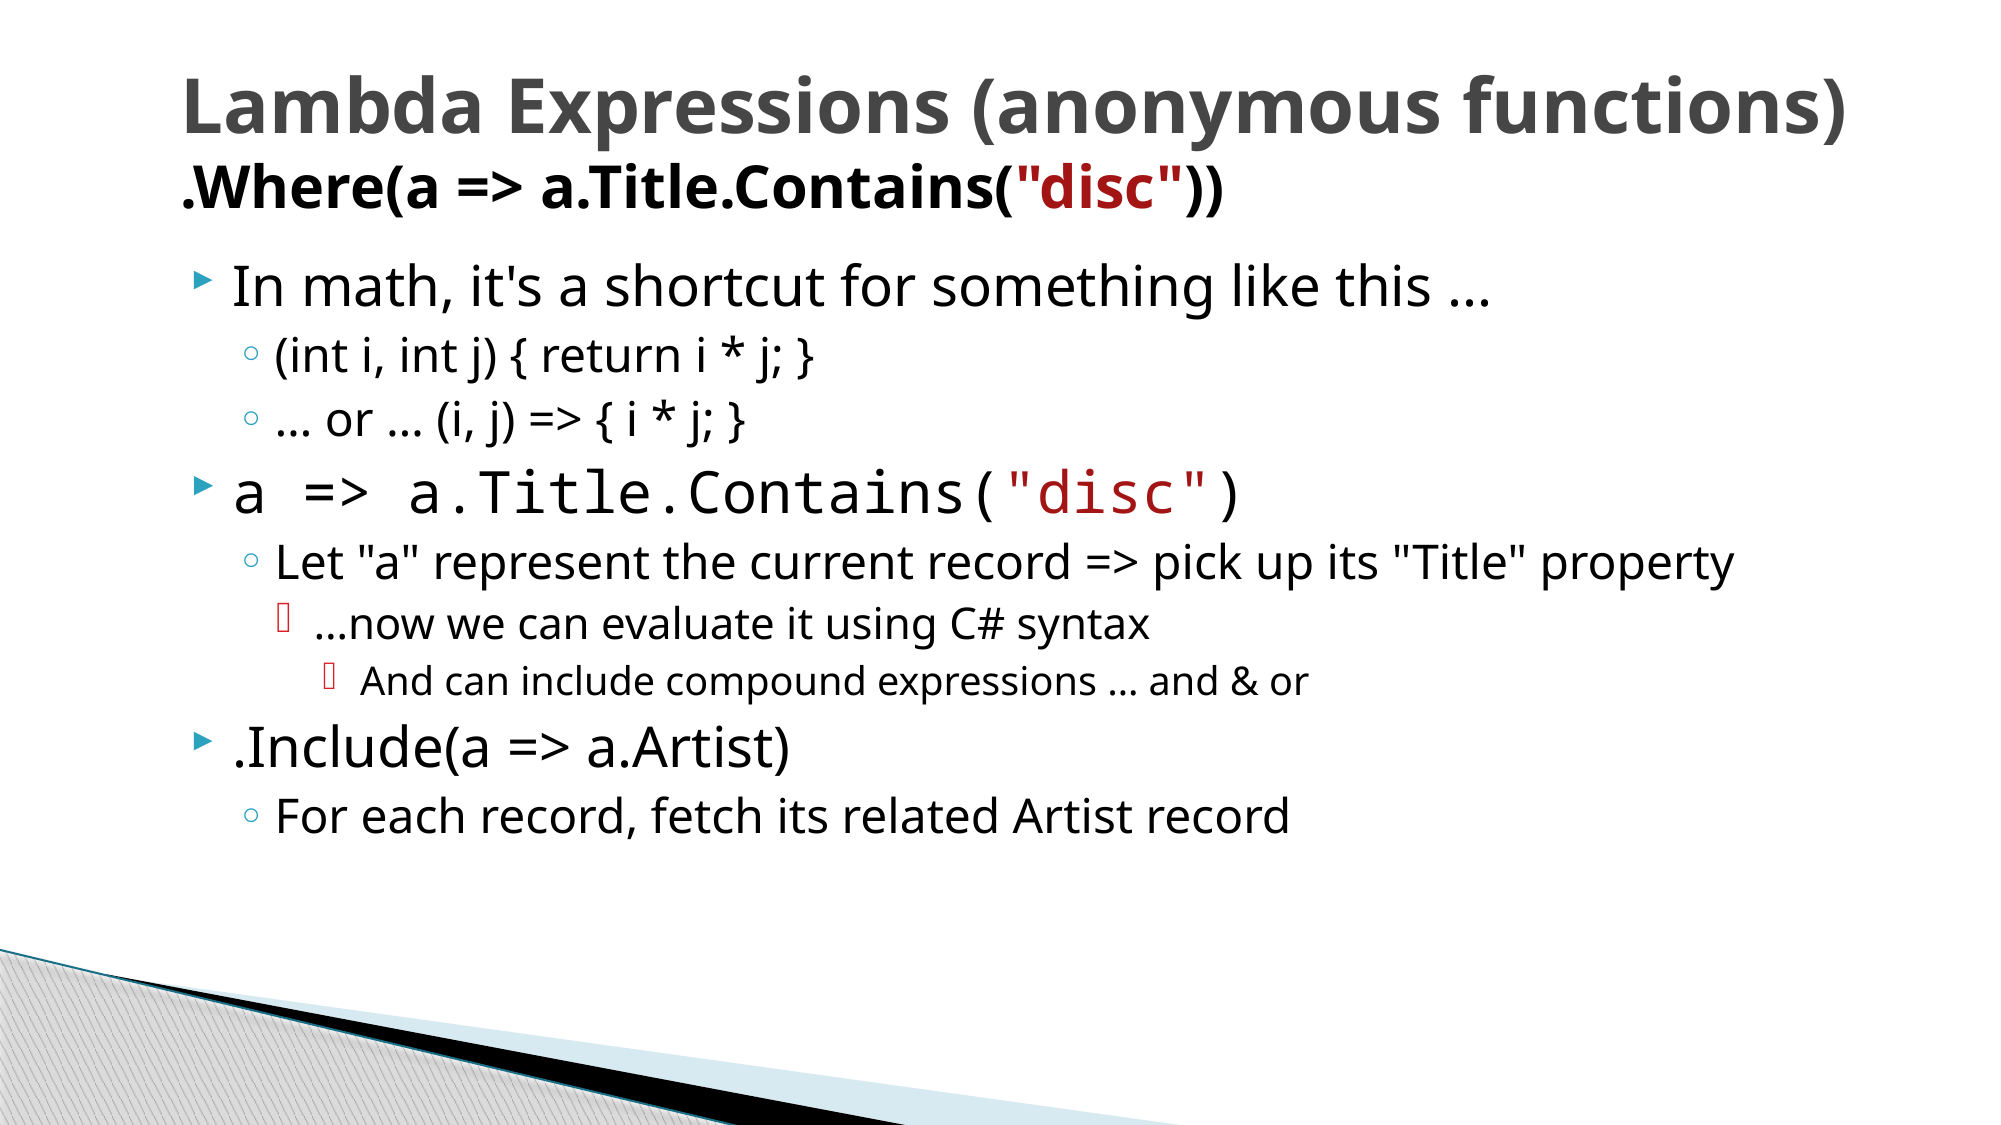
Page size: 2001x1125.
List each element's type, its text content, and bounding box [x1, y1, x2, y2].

title Lambda Expressions (anonymous functions) .Where(a => a.Title.Contains("disc")) [165, 45, 1900, 233]
list In math, it's a shortcut for something like this ... (int i, int j) { return i * j; } … or … (i, j) => { i * j; } a => a.Title.Contains("disc") Let "a" represent the current record => pick up its "Title" property …now we can evaluate it using C# syntax And can include compound expressions … and & or .Include(a => a.Artist) For each record, fetch its related Artist record [157, 243, 2000, 1025]
